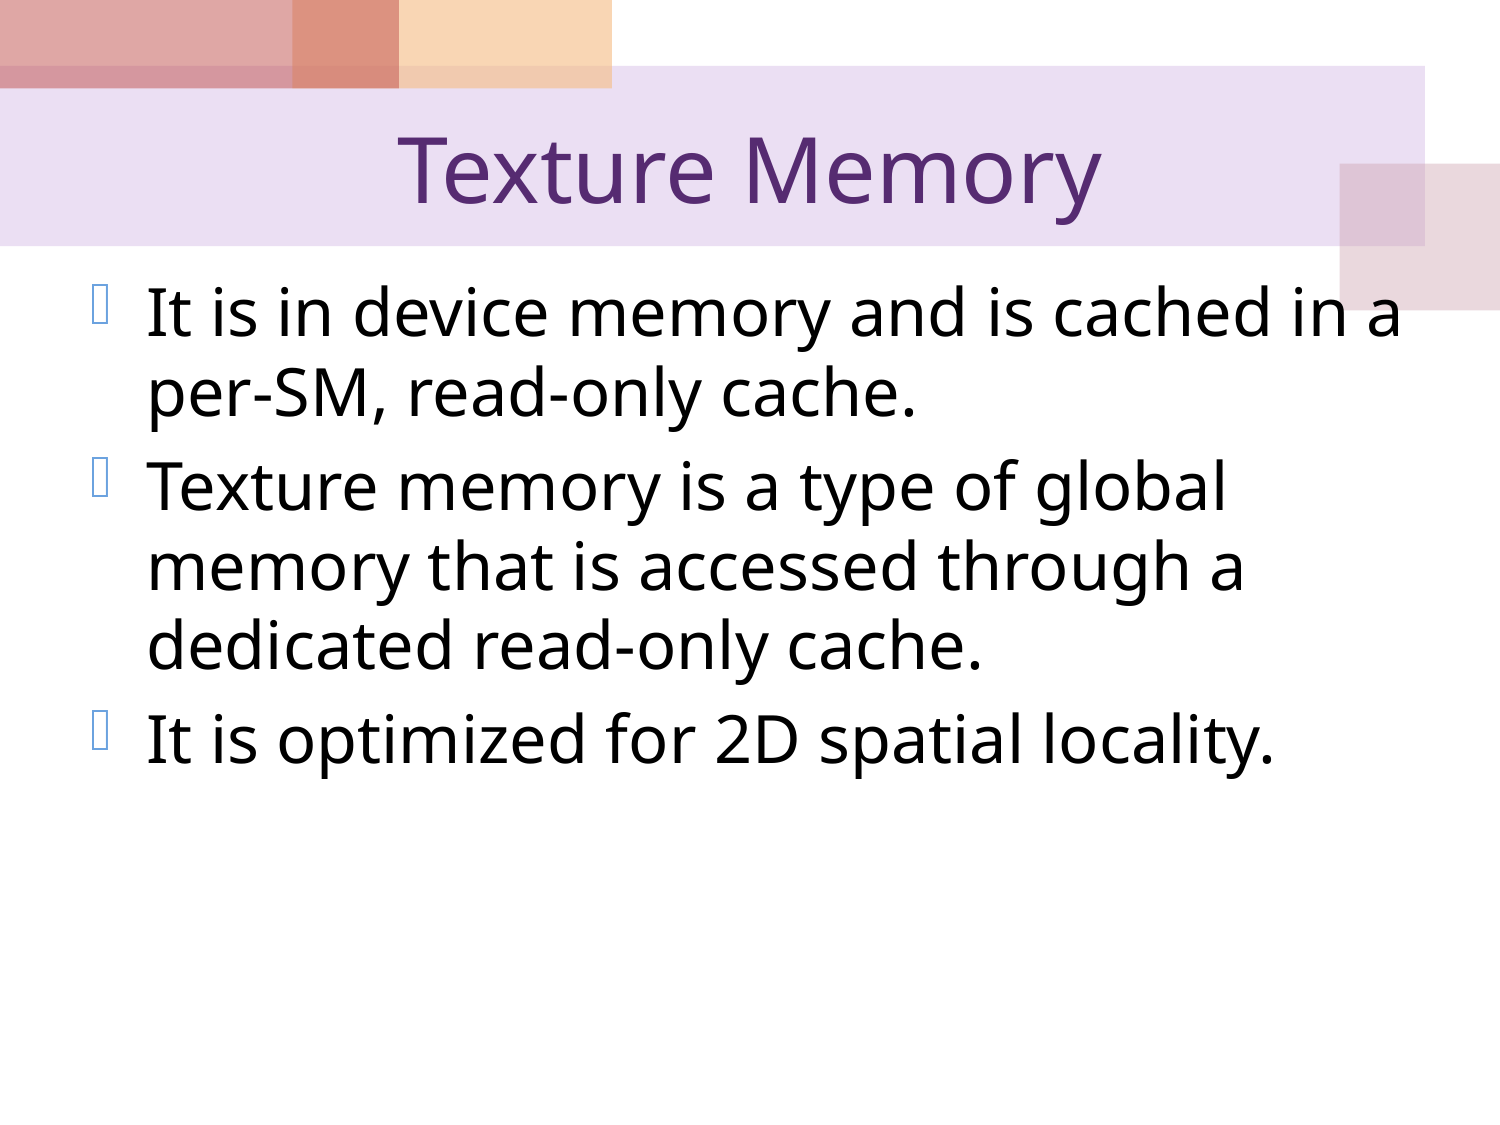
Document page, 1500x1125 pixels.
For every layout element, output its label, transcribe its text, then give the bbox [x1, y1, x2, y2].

list It is in device memory and is cached in a per-SM, read-only cache. Texture memory is a type of global memory that is accessed through a dedicated read-only cache. It is optimized for 2D spatial locality. [75, 262, 1425, 1005]
title Texture Memory [75, 88, 1425, 247]
